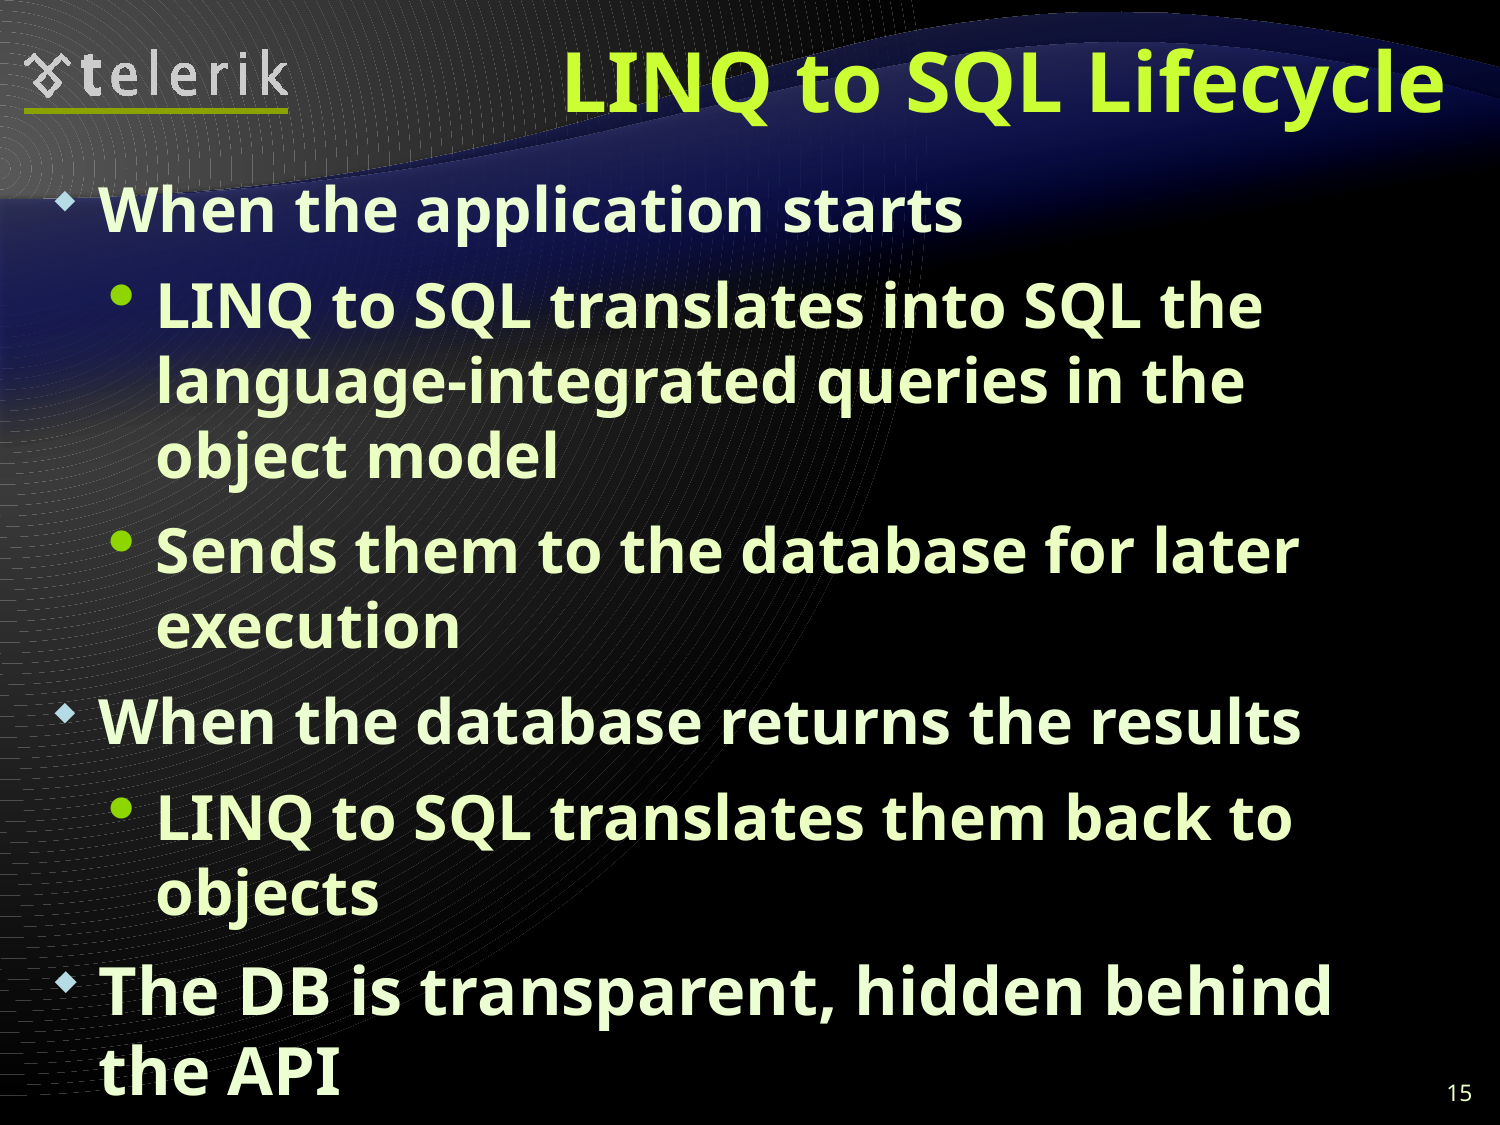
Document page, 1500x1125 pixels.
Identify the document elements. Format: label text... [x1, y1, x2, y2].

slide_number 15 [1412, 1074, 1488, 1113]
title LINQ to SQL Lifecycle [300, 12, 1463, 162]
picture [24, 49, 288, 114]
list When the application starts LINQ to SQL translates into SQL the language-integrated queries in the object model Sends them to the database for later execution When the database returns the results LINQ to SQL translates them back to objects The DB is transparent, hidden behind the API LINQ is executed over IQueryable<T> At compile time a query expression tree is emitted At runtime SQL is generated and executed [37, 162, 1463, 1100]
